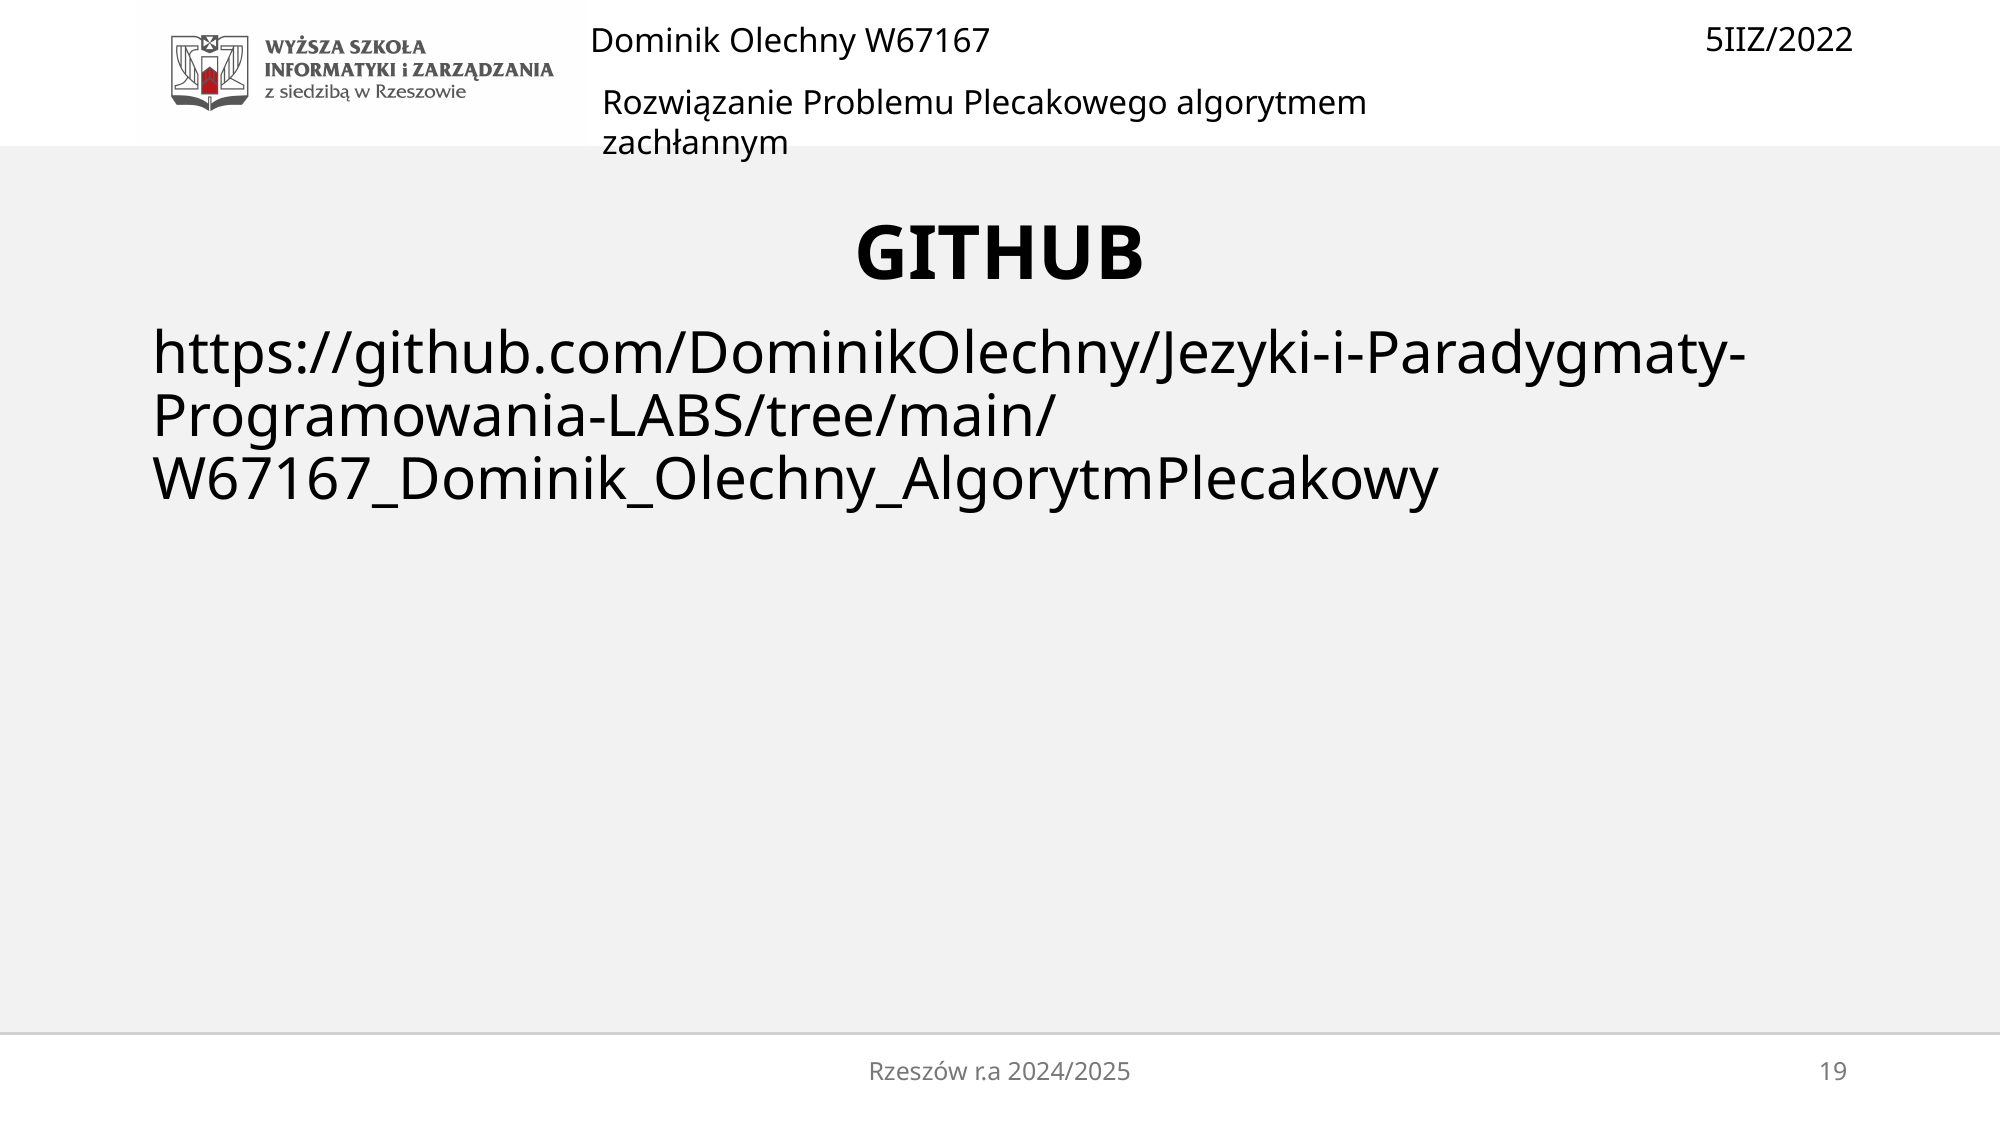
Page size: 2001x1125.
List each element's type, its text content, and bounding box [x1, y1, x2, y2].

picture [137, 1, 588, 145]
title GITHUB [137, 203, 1863, 307]
footer Rzeszów r.a 2024/2025 [662, 1042, 1338, 1103]
slide_number 19 [1412, 1042, 1863, 1103]
list https://github.com/DominikOlechny/Jezyki-i-Paradygmaty-Programowania-LABS/tree/main/W67167_Dominik_Olechny_AlgorytmPlecakowy [137, 316, 1863, 1014]
